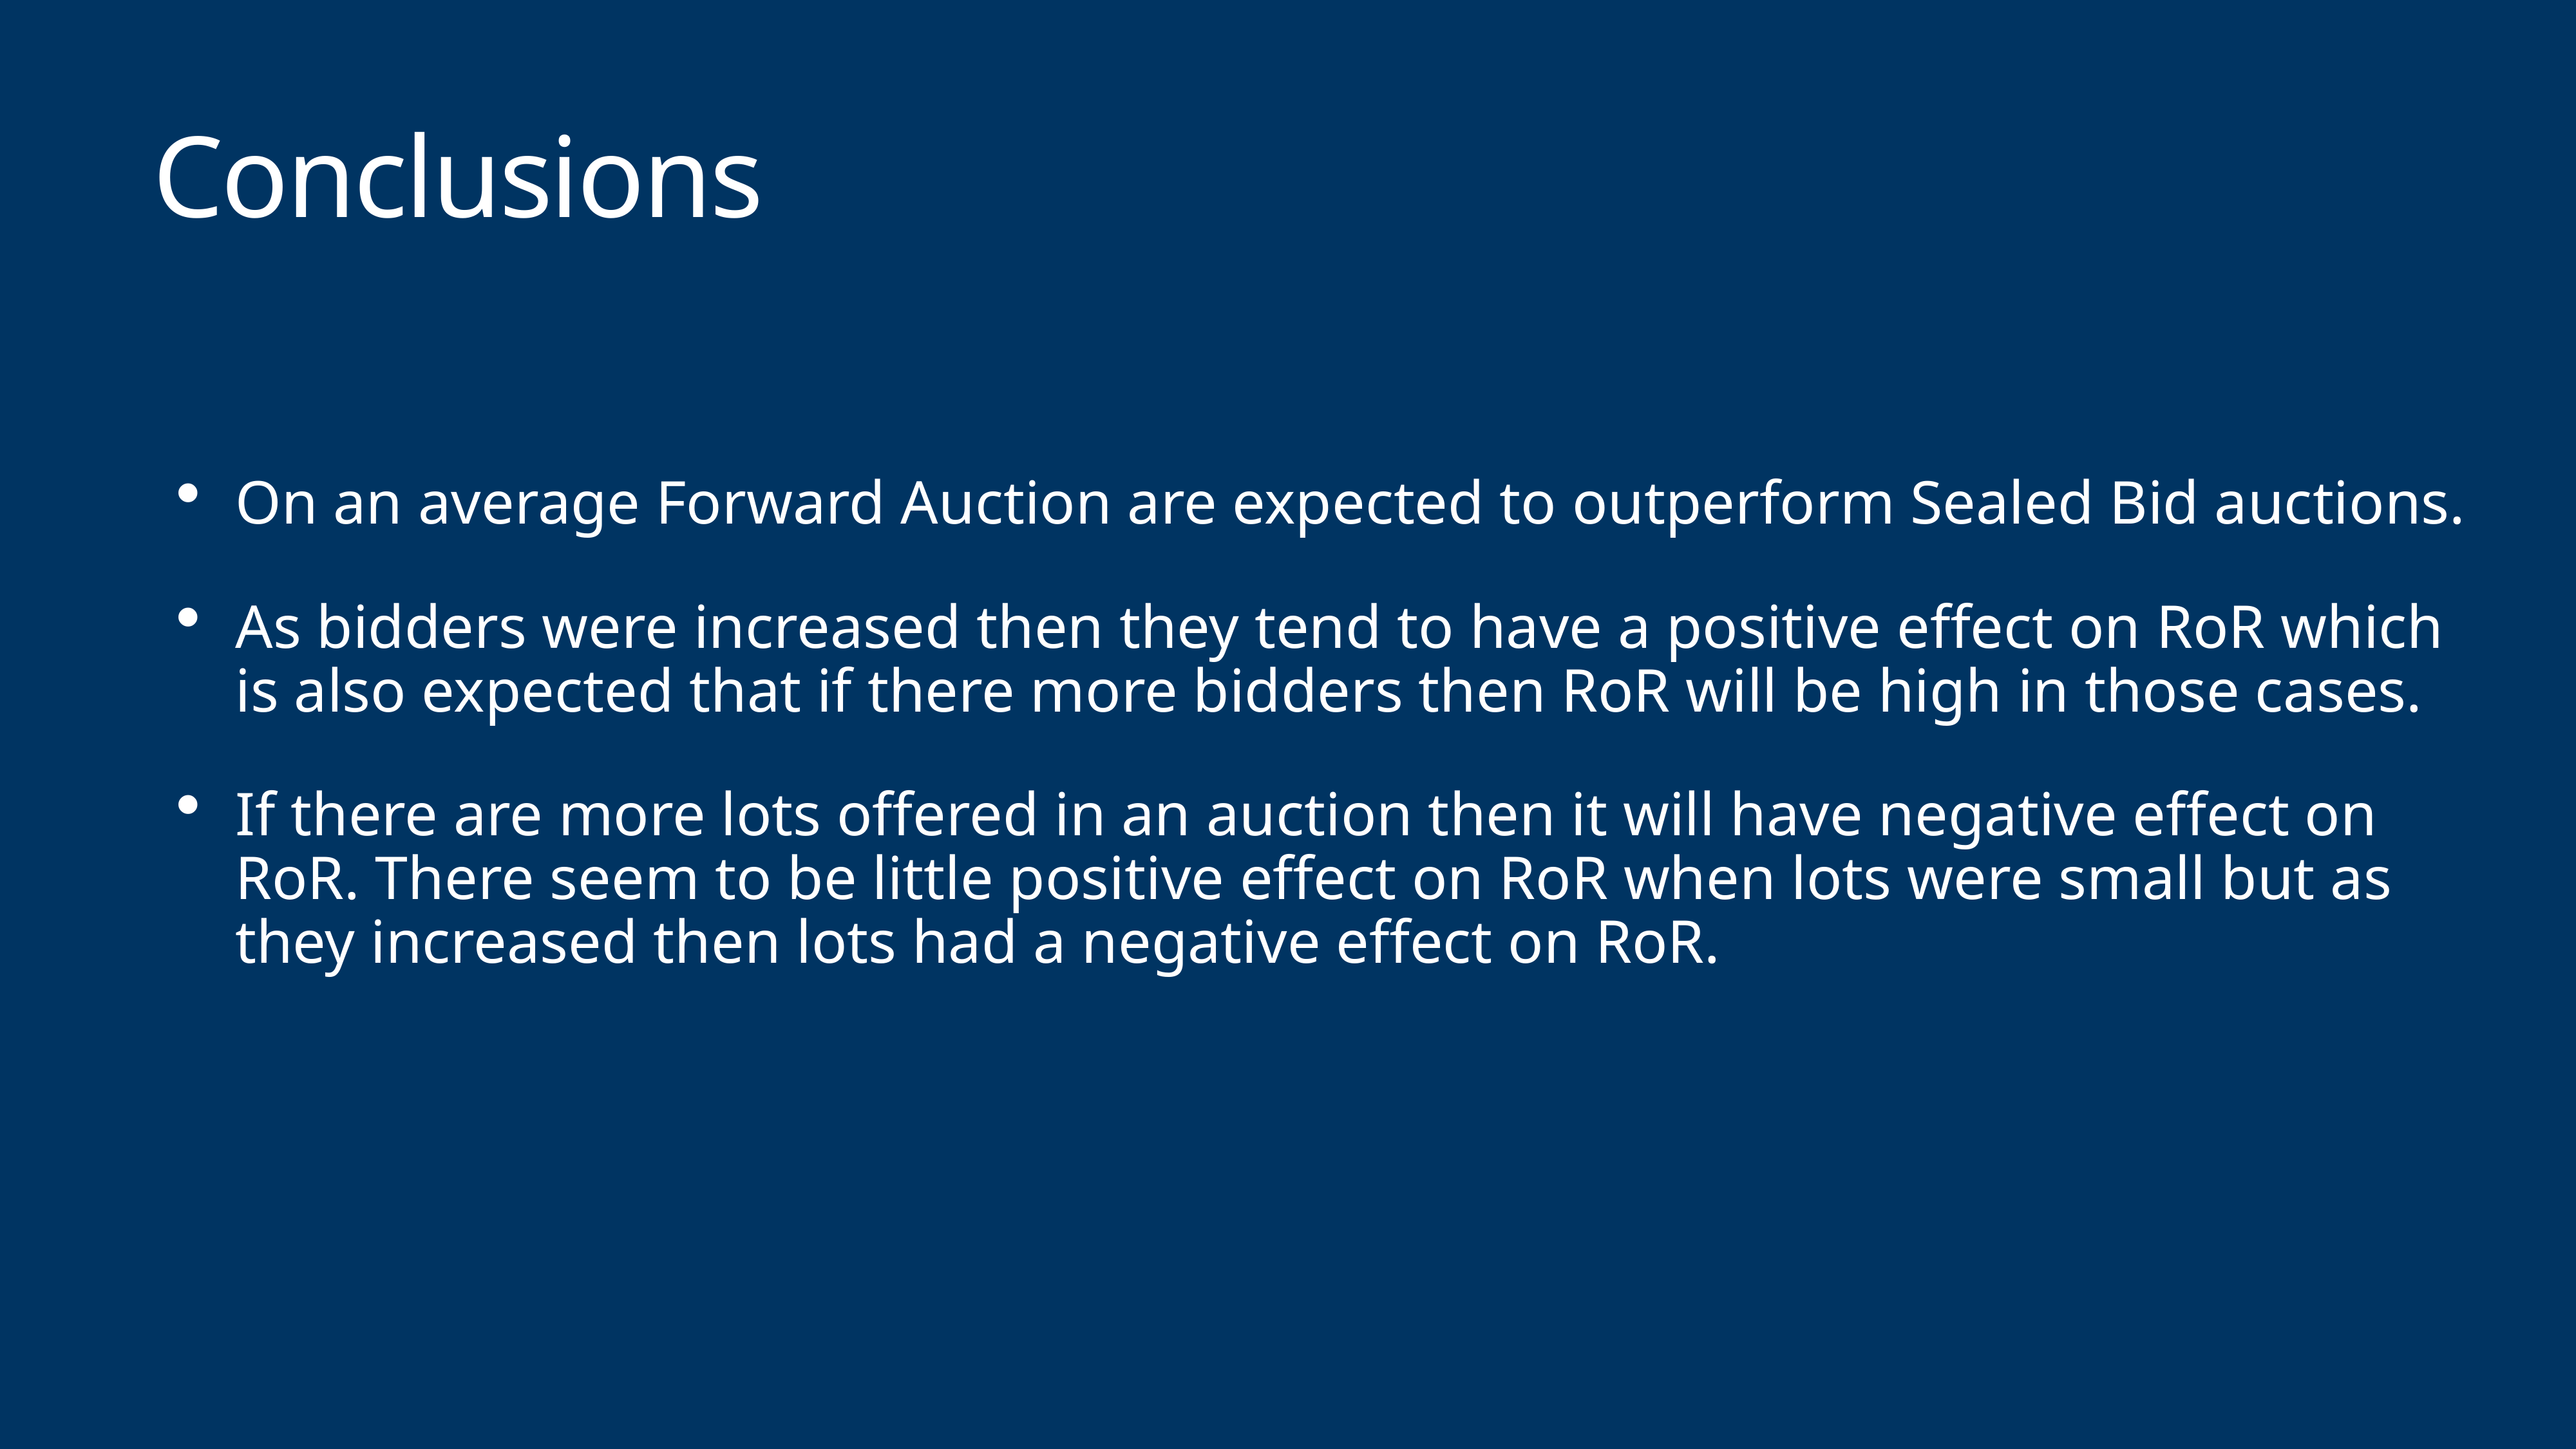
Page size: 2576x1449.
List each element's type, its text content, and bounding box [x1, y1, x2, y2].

text_box On an average Forward Auction are expected to outperform Sealed Bid auctions. As bidders were increased then they tend to have a positive effect on RoR which is also expected that if there more bidders then RoR will be high in those cases. If there are more lots offered in an auction then it will have negative effect on RoR. There seem to be little positive effect on RoR when lots were small but as they increased then lots had a negative effect on RoR. [171, 468, 2490, 981]
title Conclusions [147, 113, 1996, 258]
